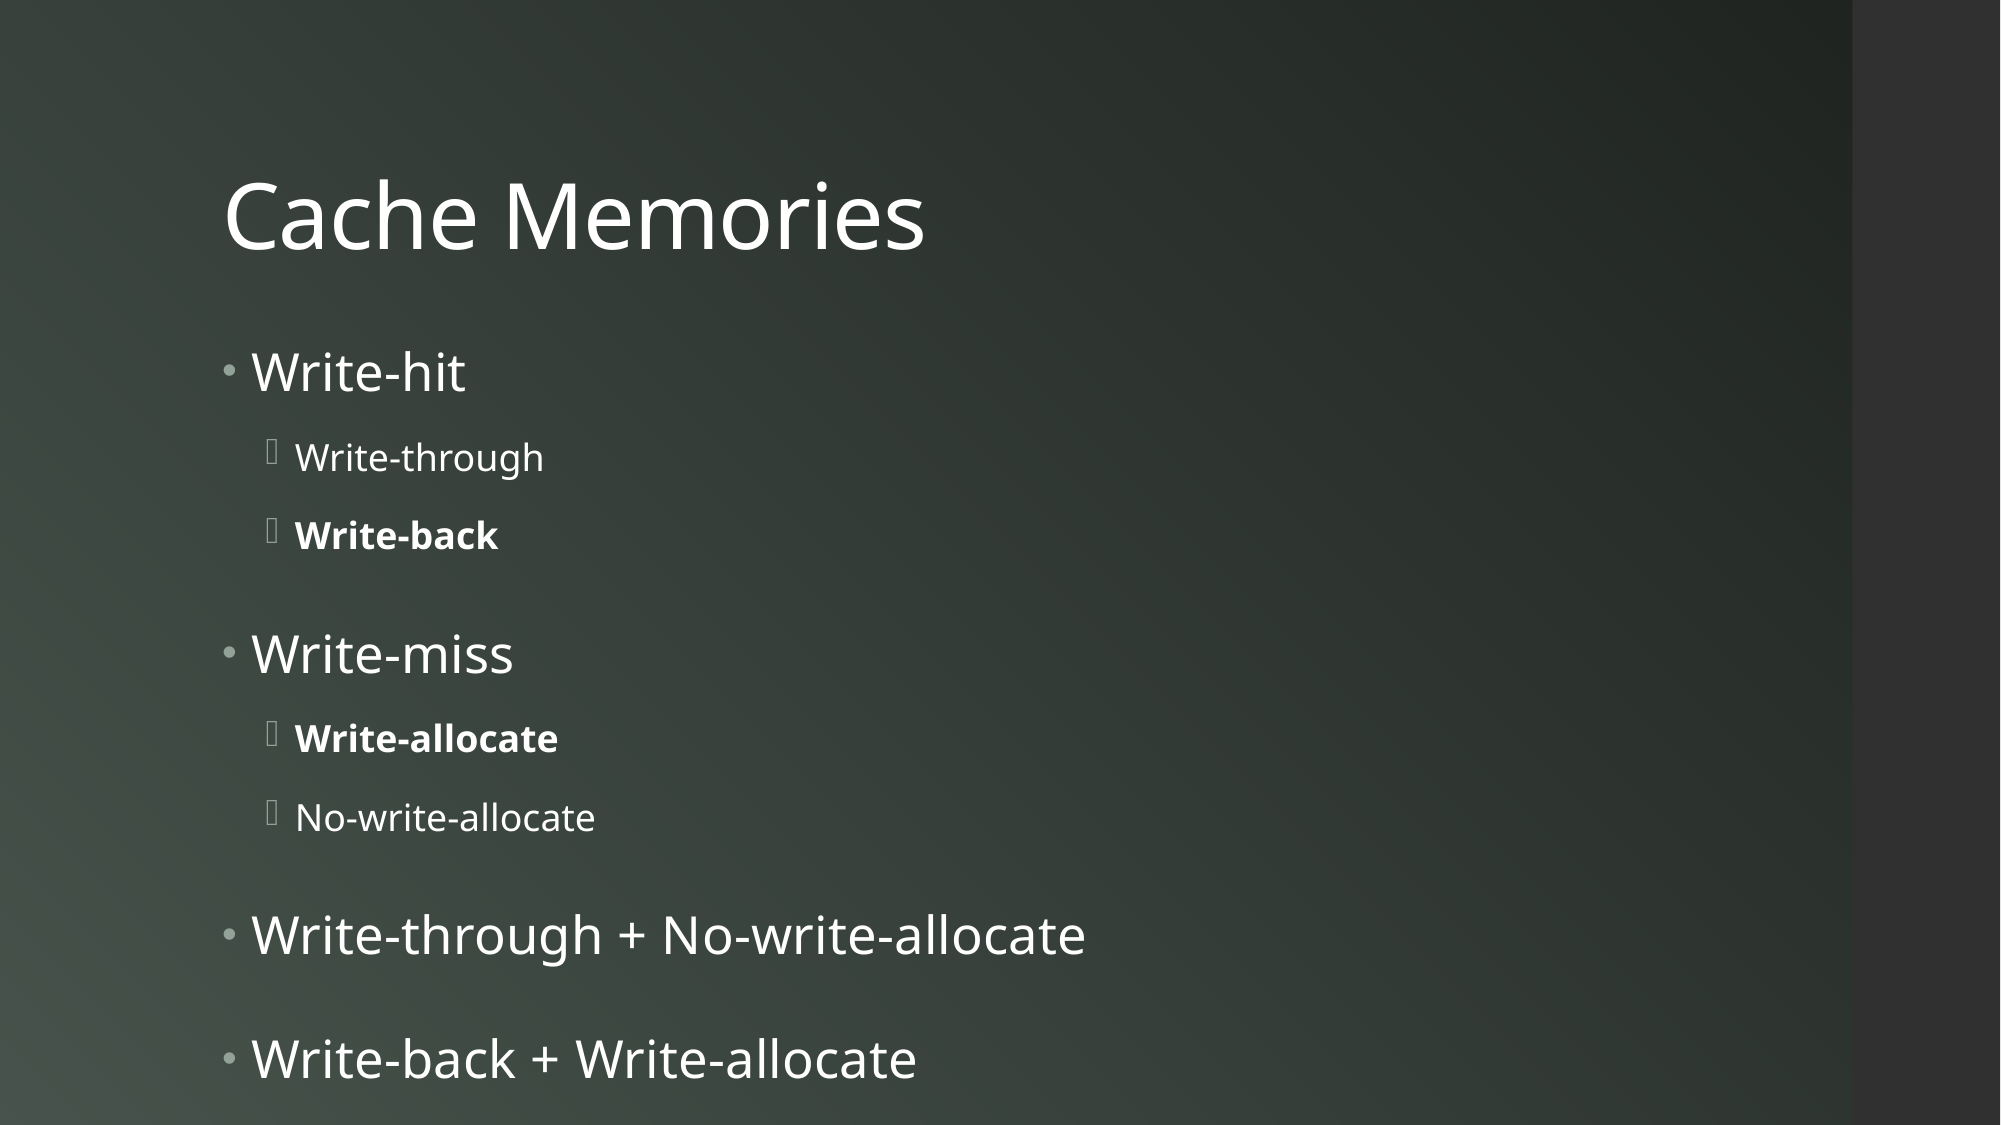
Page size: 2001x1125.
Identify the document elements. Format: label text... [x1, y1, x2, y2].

title Cache Memories [206, 60, 1797, 278]
list Write-hit Write-through Write-back Write-miss Write-allocate No-write-allocate Write-through + No-write-allocate Write-back + Write-allocate [206, 299, 1828, 1105]
